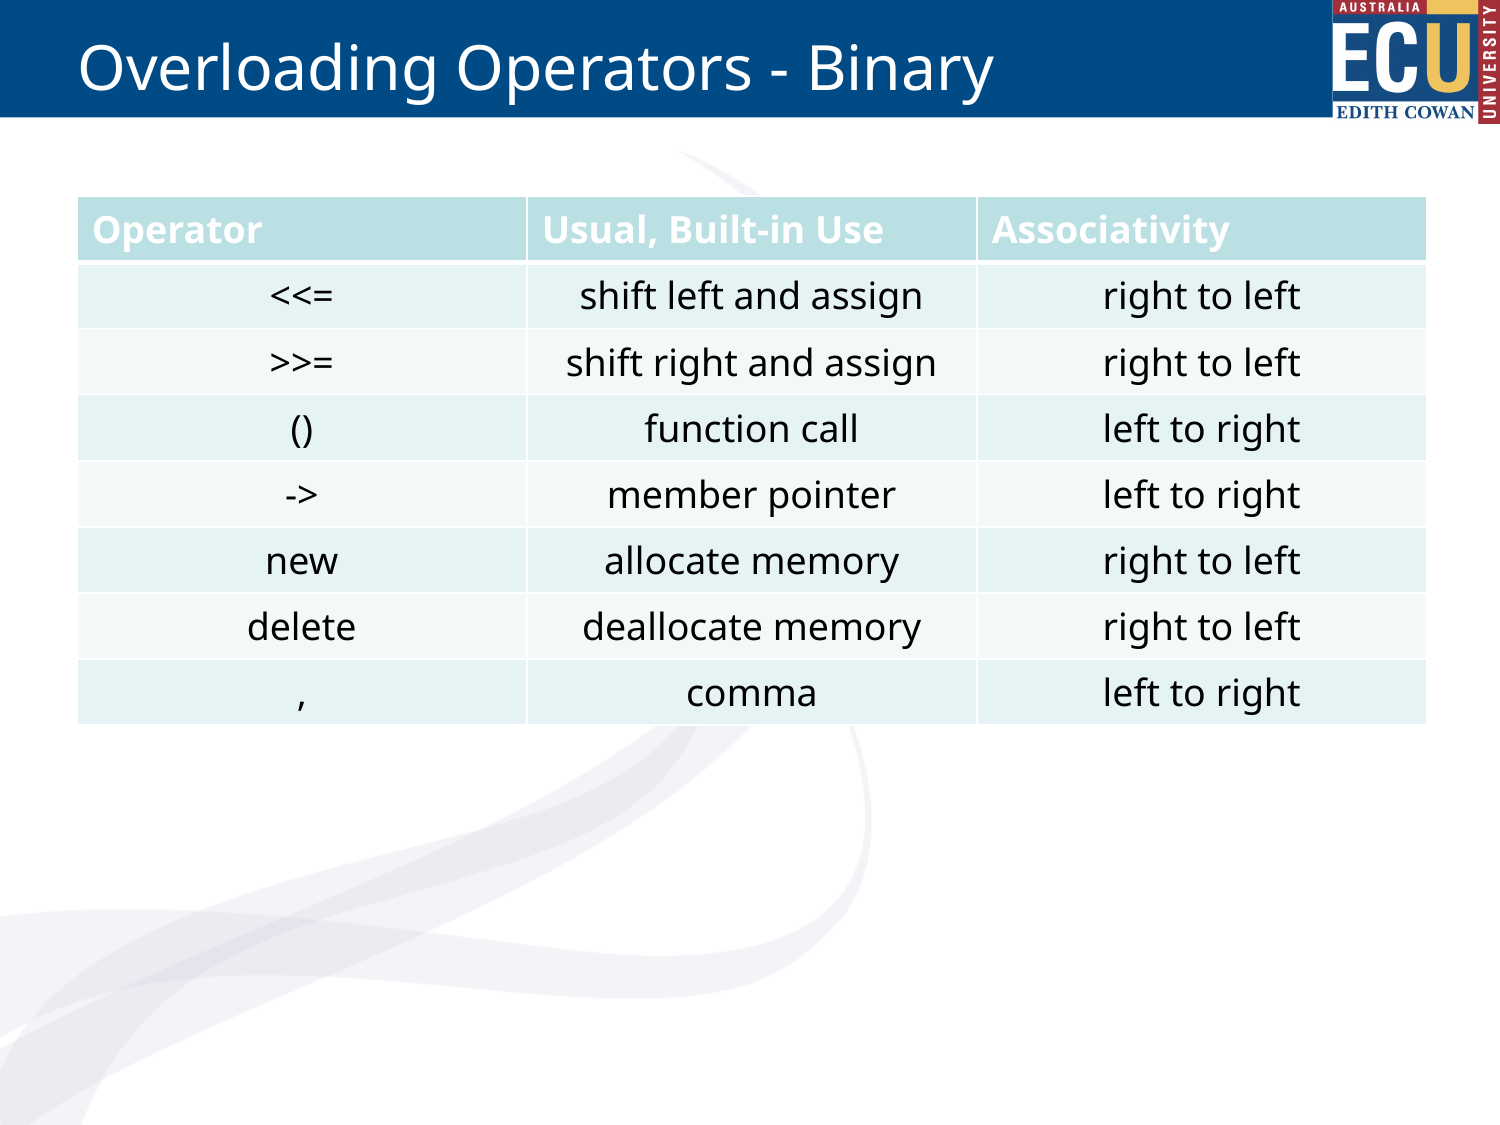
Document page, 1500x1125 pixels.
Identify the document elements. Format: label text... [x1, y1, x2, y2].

table_cell allocate memory [528, 528, 976, 592]
table_cell deallocate memory [528, 594, 976, 658]
table_cell left to right [978, 395, 1426, 460]
picture [0, 127, 925, 1125]
table_cell shift left and assign [528, 265, 976, 328]
table_cell () [78, 395, 526, 460]
table_cell <<= [78, 265, 526, 328]
table_cell member pointer [528, 462, 976, 526]
picture [1333, 0, 1500, 124]
table_cell , [78, 660, 526, 724]
table_header Operator [78, 197, 526, 260]
table_cell left to right [978, 462, 1426, 526]
table_cell left to right [978, 660, 1426, 724]
table_cell new [78, 528, 526, 592]
table_header Usual, Built-in Use [528, 197, 976, 260]
table_cell right to left [978, 594, 1426, 658]
table_cell -> [78, 462, 526, 526]
table_cell shift right and assign [528, 329, 976, 394]
table_cell >>= [78, 329, 526, 394]
table_cell right to left [978, 329, 1426, 394]
table_cell comma [528, 660, 976, 724]
table_cell right to left [978, 528, 1426, 592]
table_cell right to left [978, 265, 1426, 328]
table_cell function call [528, 395, 976, 460]
table_header Associativity [978, 197, 1426, 260]
title Overloading Operators - Binary [62, 0, 1325, 130]
table_cell delete [78, 594, 526, 658]
